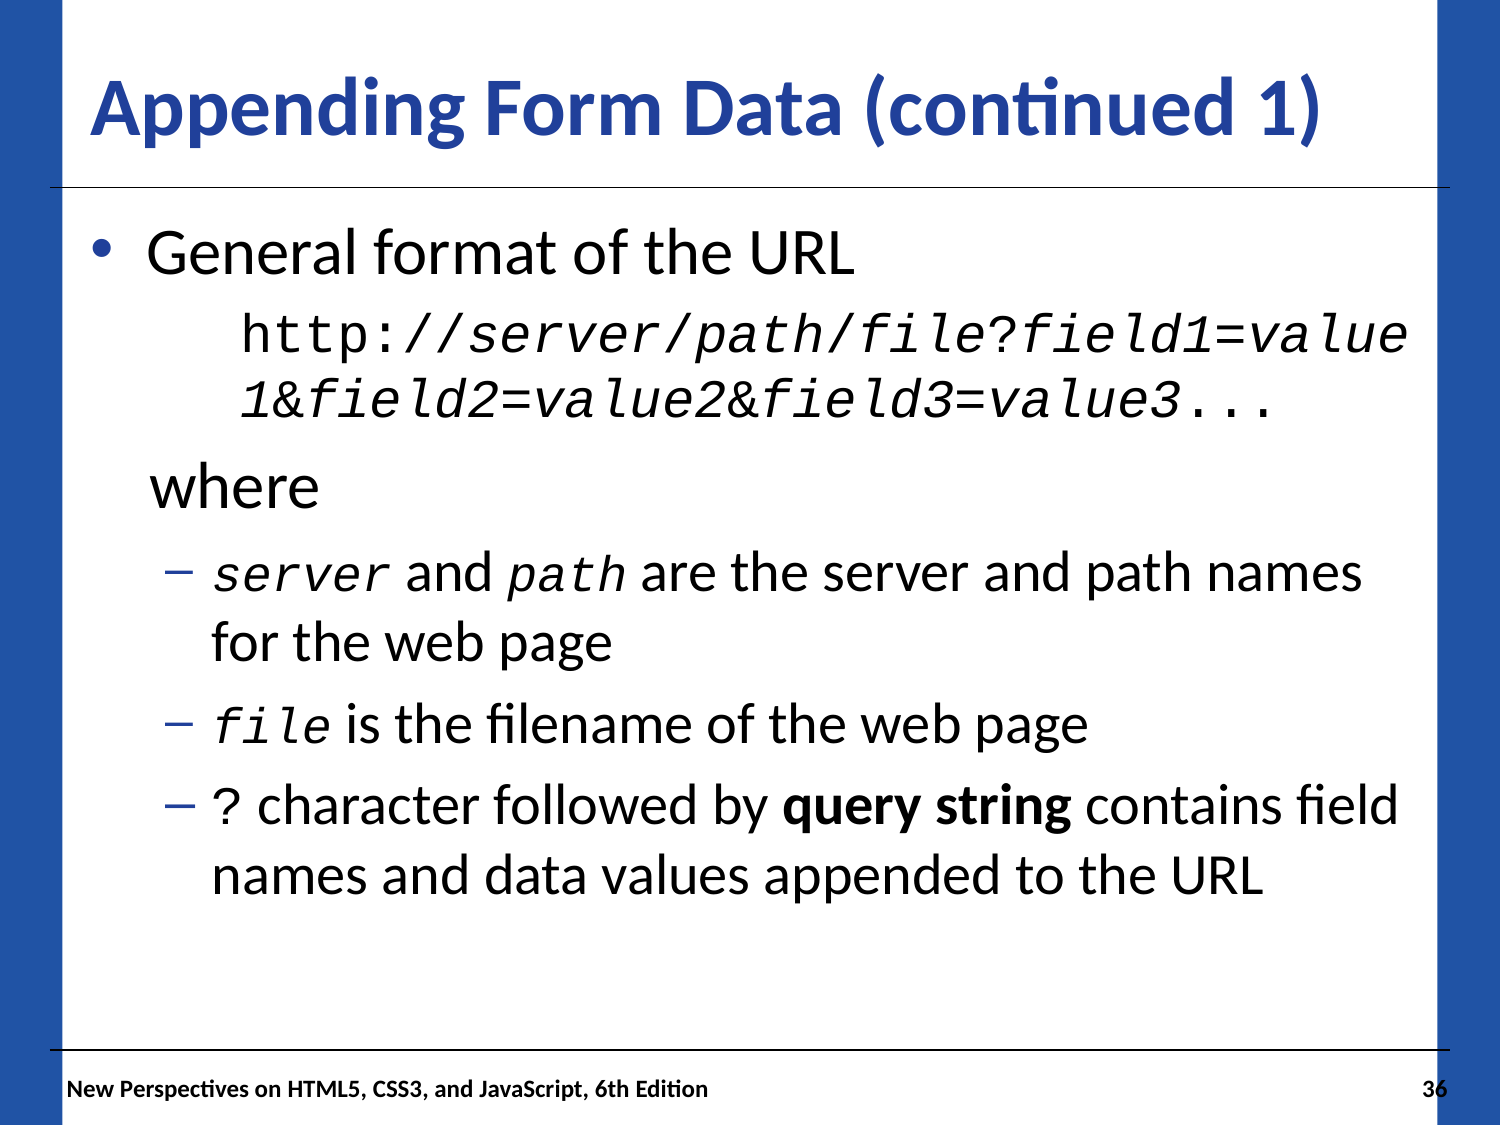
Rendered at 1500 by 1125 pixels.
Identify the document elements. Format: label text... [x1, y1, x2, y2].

list General format of the URL http://server/path/file?field1=value 1&field2=value2&field3=value3... where server and path are the server and path names for the web page file is the filename of the web page ? character followed by query string contains field names and data values appended to the URL [74, 199, 1438, 1006]
slide_number 36 [1374, 1050, 1463, 1125]
title Appending Form Data (continued 1) [74, 24, 1438, 181]
footer New Perspectives on HTML5, CSS3, and JavaScript, 6th Edition [0, 1050, 1350, 1125]
